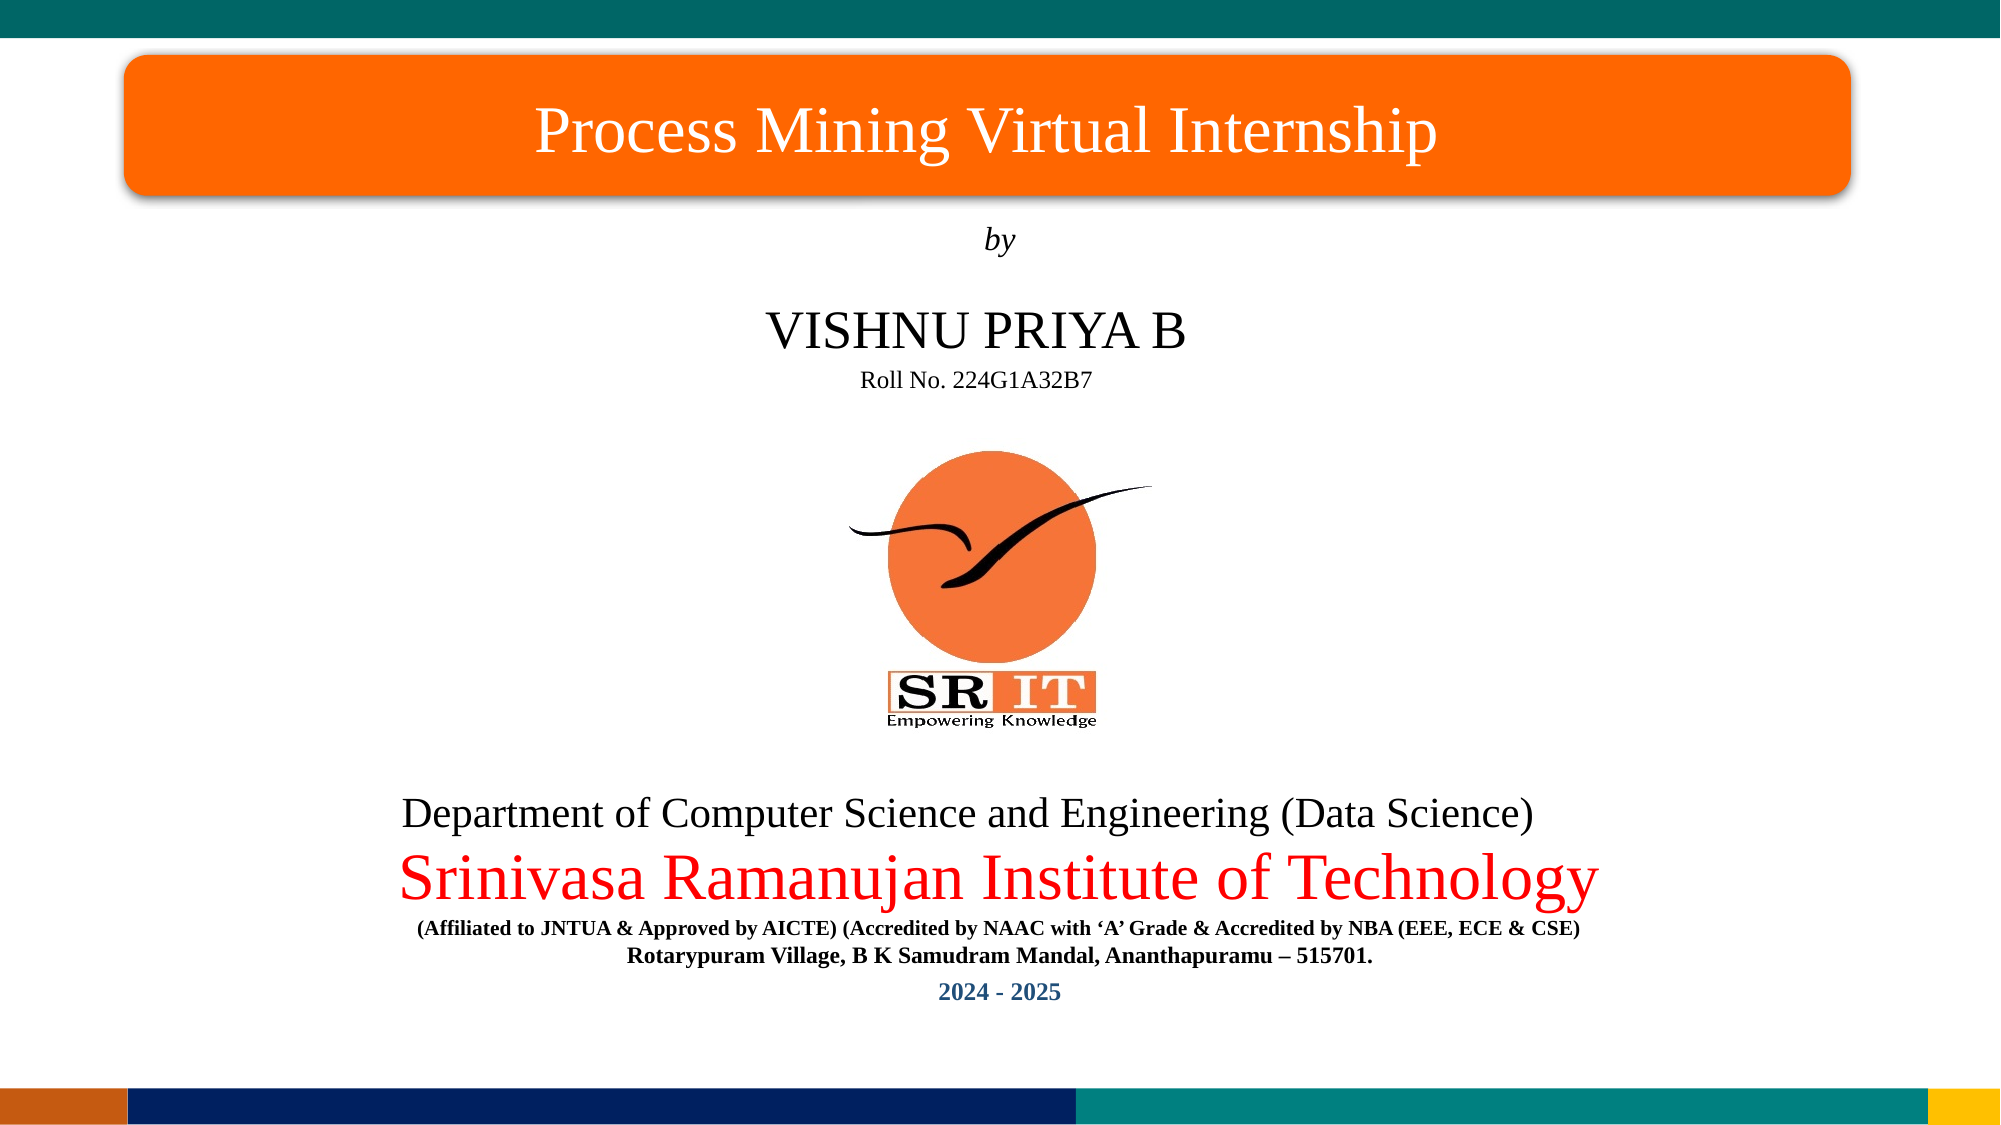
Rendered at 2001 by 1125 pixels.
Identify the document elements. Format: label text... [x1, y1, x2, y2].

picture [848, 438, 1152, 737]
text_box Department of Computer Science and Engineering (Data Science) Srinivasa Ramanujan Institute of Technology (Affiliated to JNTUA & Approved by AICTE) (Accredited by NAAC with ‘A’ Grade & Accredited by NBA (EEE, ECE & CSE) Rotarypuram Village, B K Samudram Mandal, Ananthapuramu – 515701. 2024 - 2025 [248, 783, 1752, 1018]
text_box VISHNU PRIYA B Roll No. 224G1A32B7 [702, 294, 1251, 452]
text_box by [445, 206, 1555, 265]
text_box Process Mining Virtual Internship [123, 54, 1851, 196]
